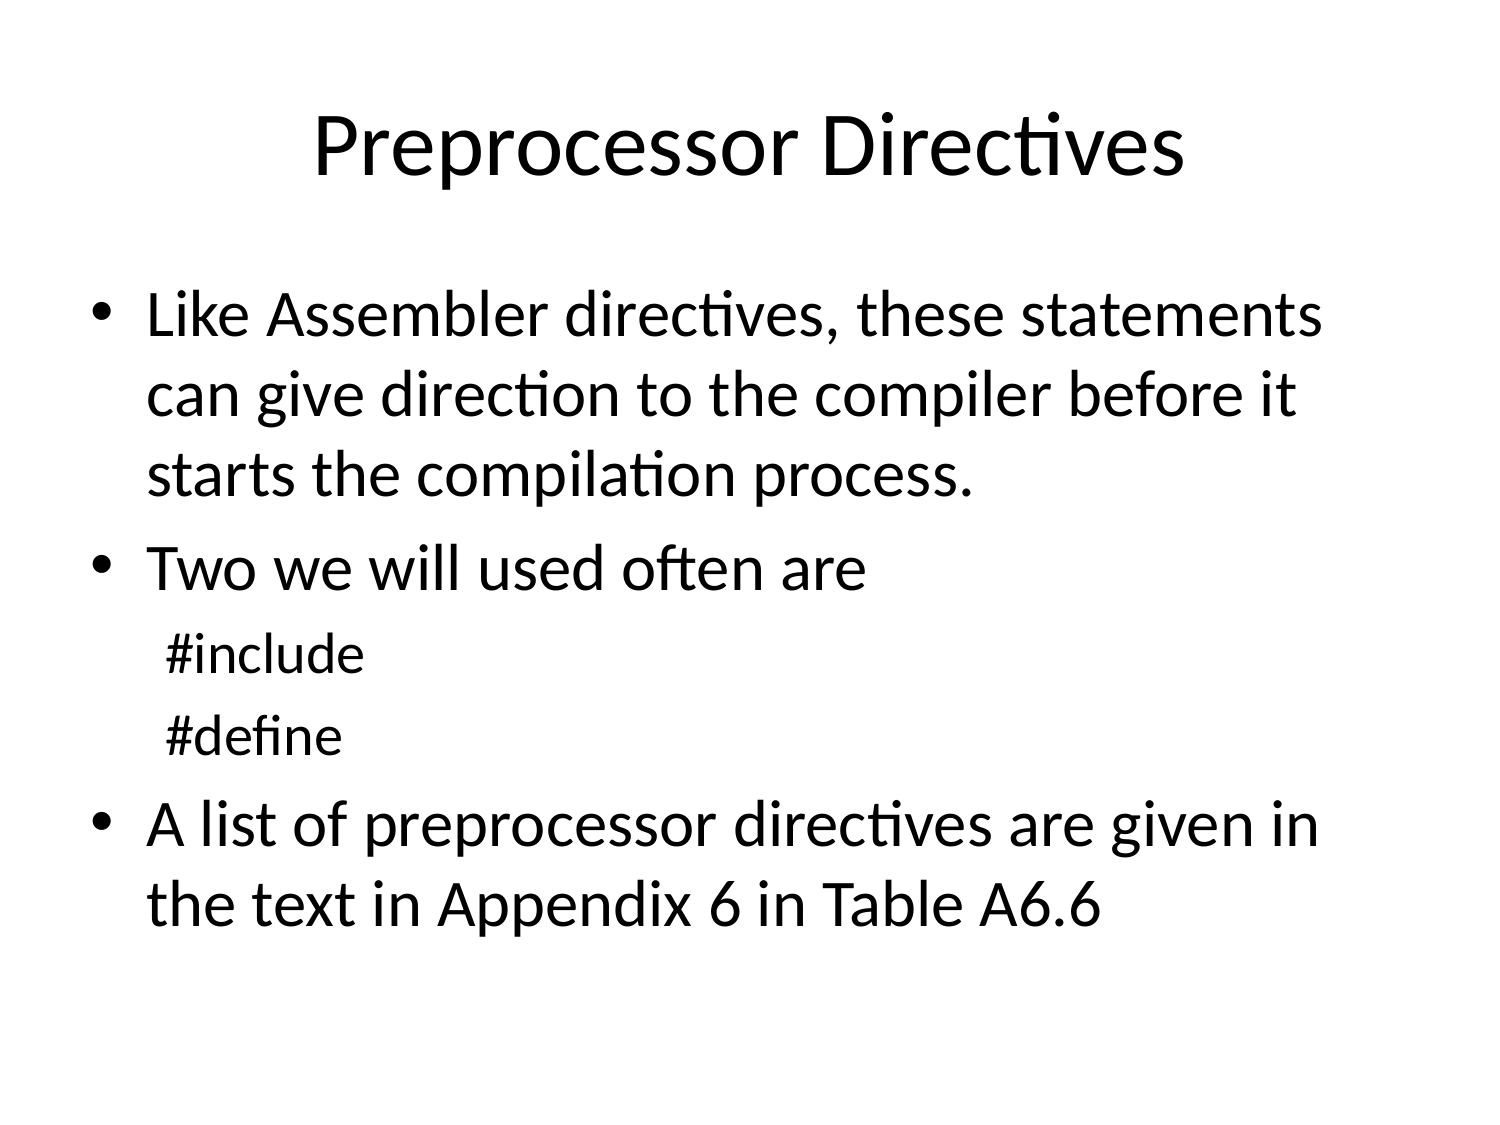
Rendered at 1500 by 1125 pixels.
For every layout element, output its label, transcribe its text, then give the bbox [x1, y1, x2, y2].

title Preprocessor Directives [75, 45, 1425, 233]
list Like Assembler directives, these statements can give direction to the compiler before it starts the compilation process. Two we will used often are #include #define A list of preprocessor directives are given in the text in Appendix 6 in Table A6.6 [75, 262, 1425, 1005]
